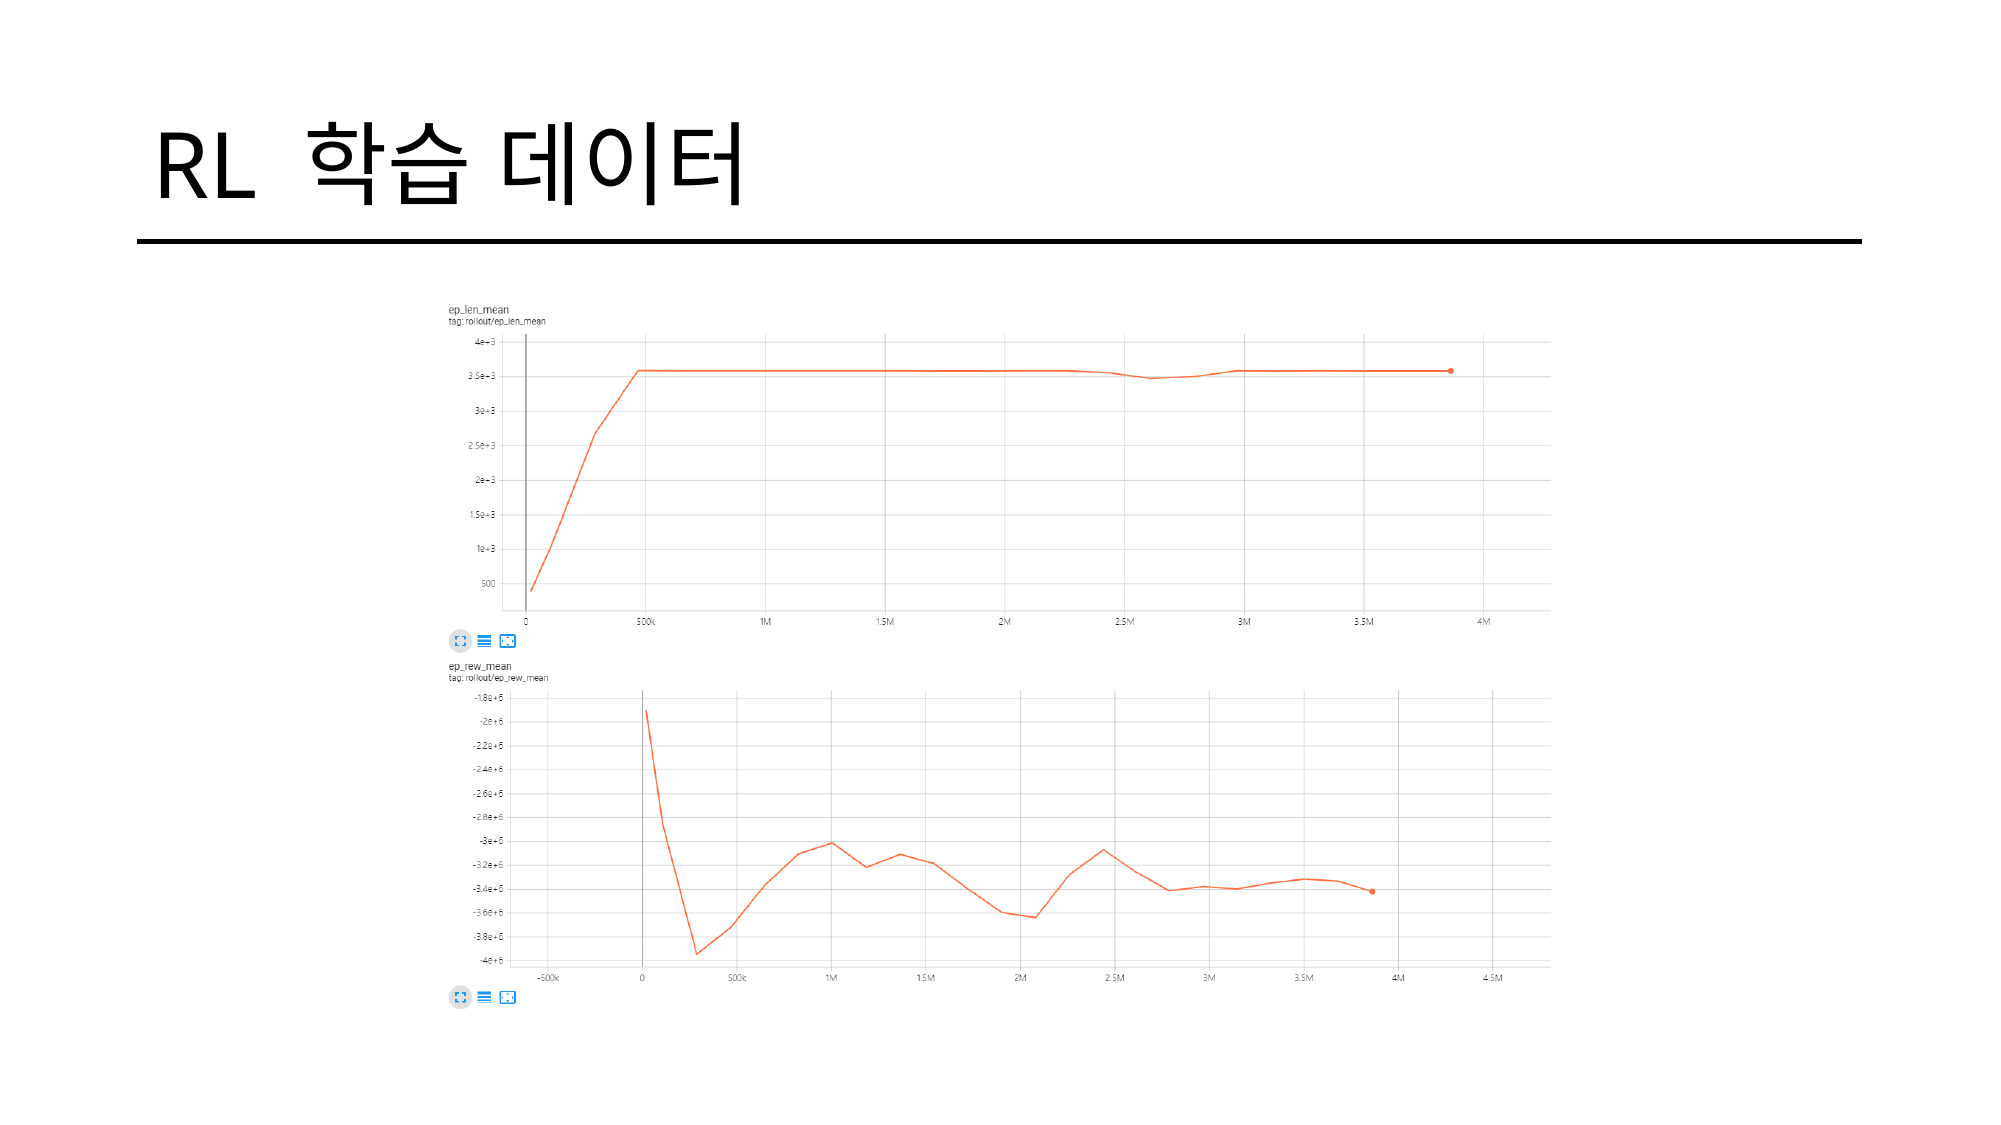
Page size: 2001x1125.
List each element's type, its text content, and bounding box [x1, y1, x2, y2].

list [438, 299, 1562, 1014]
title RL 학습 데이터 [137, 59, 1863, 278]
